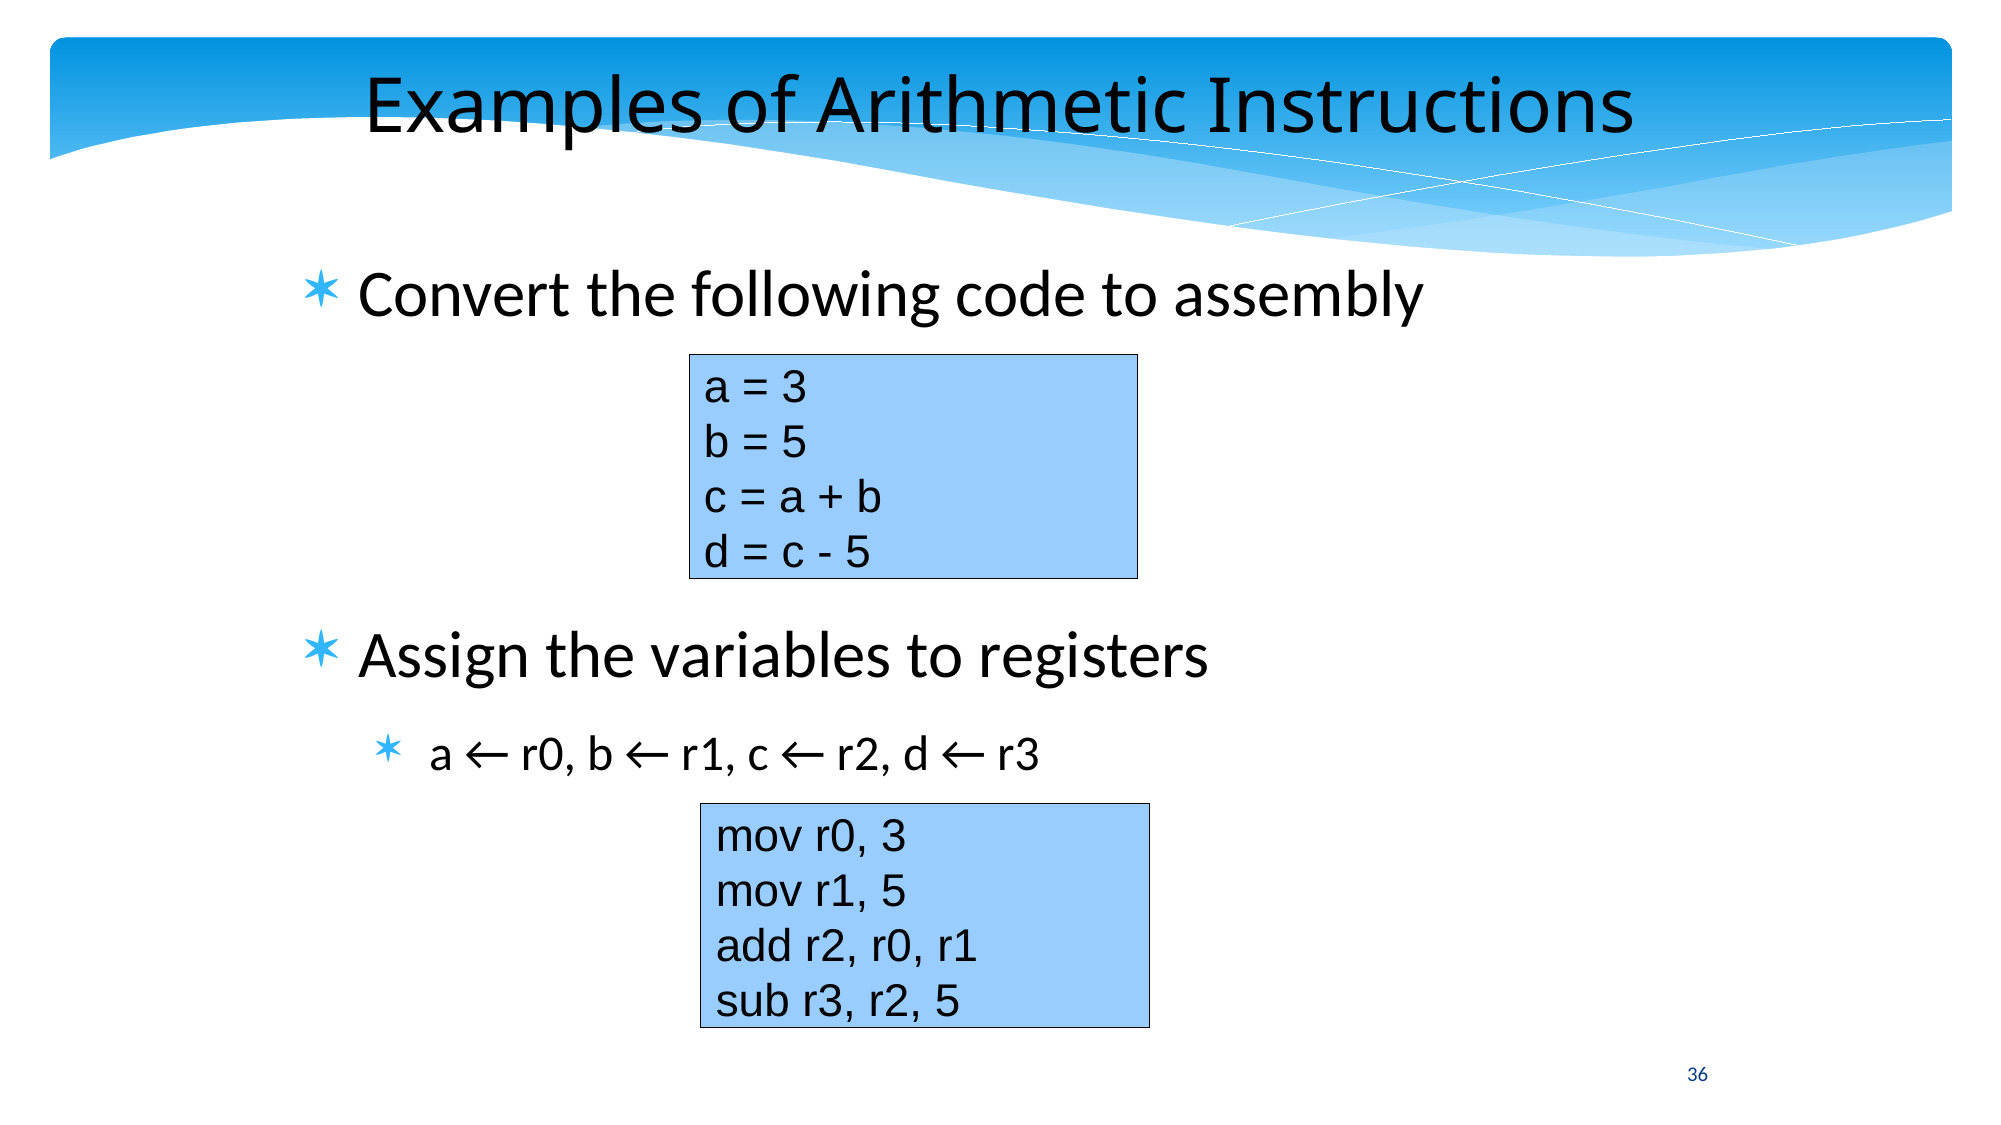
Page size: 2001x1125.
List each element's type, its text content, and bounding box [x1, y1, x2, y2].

title Examples of Arithmetic Instructions [287, 24, 1713, 179]
slide_number 36 [1651, 1042, 1744, 1103]
list Convert the following code to assembly Assign the variables to registers a ← r0, b ← r1, c ← r2, d ← r3 [287, 249, 1713, 1038]
text_box mov r0, 3 mov r1, 5 add r2, r0, r1 sub r3, r2, 5 [700, 803, 1150, 1028]
text_box a = 3 b = 5 c = a + b d = c - 5 [689, 354, 1138, 579]
